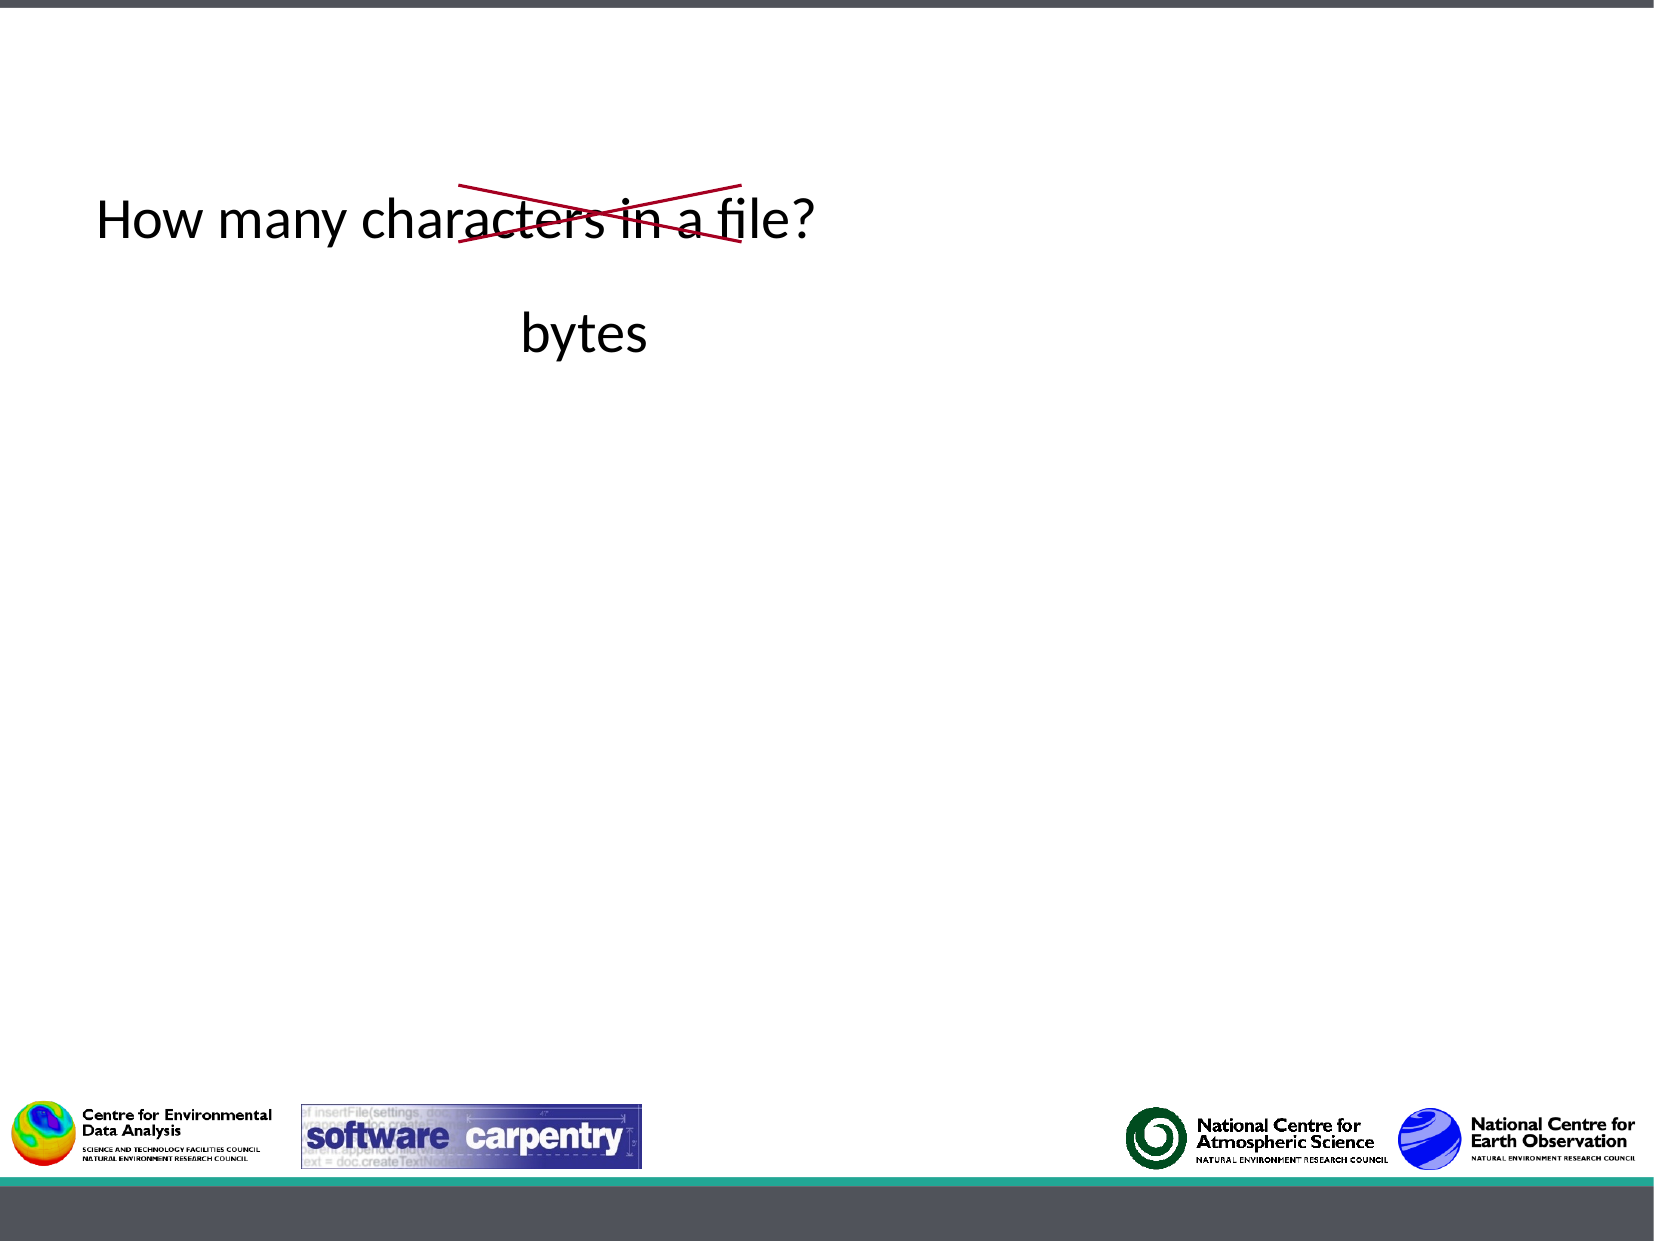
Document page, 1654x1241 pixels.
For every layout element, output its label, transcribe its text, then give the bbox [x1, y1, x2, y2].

text_box How many characters in a file? [81, 138, 983, 258]
text_box bytes [505, 251, 676, 372]
picture [0, 0, 1654, 1241]
